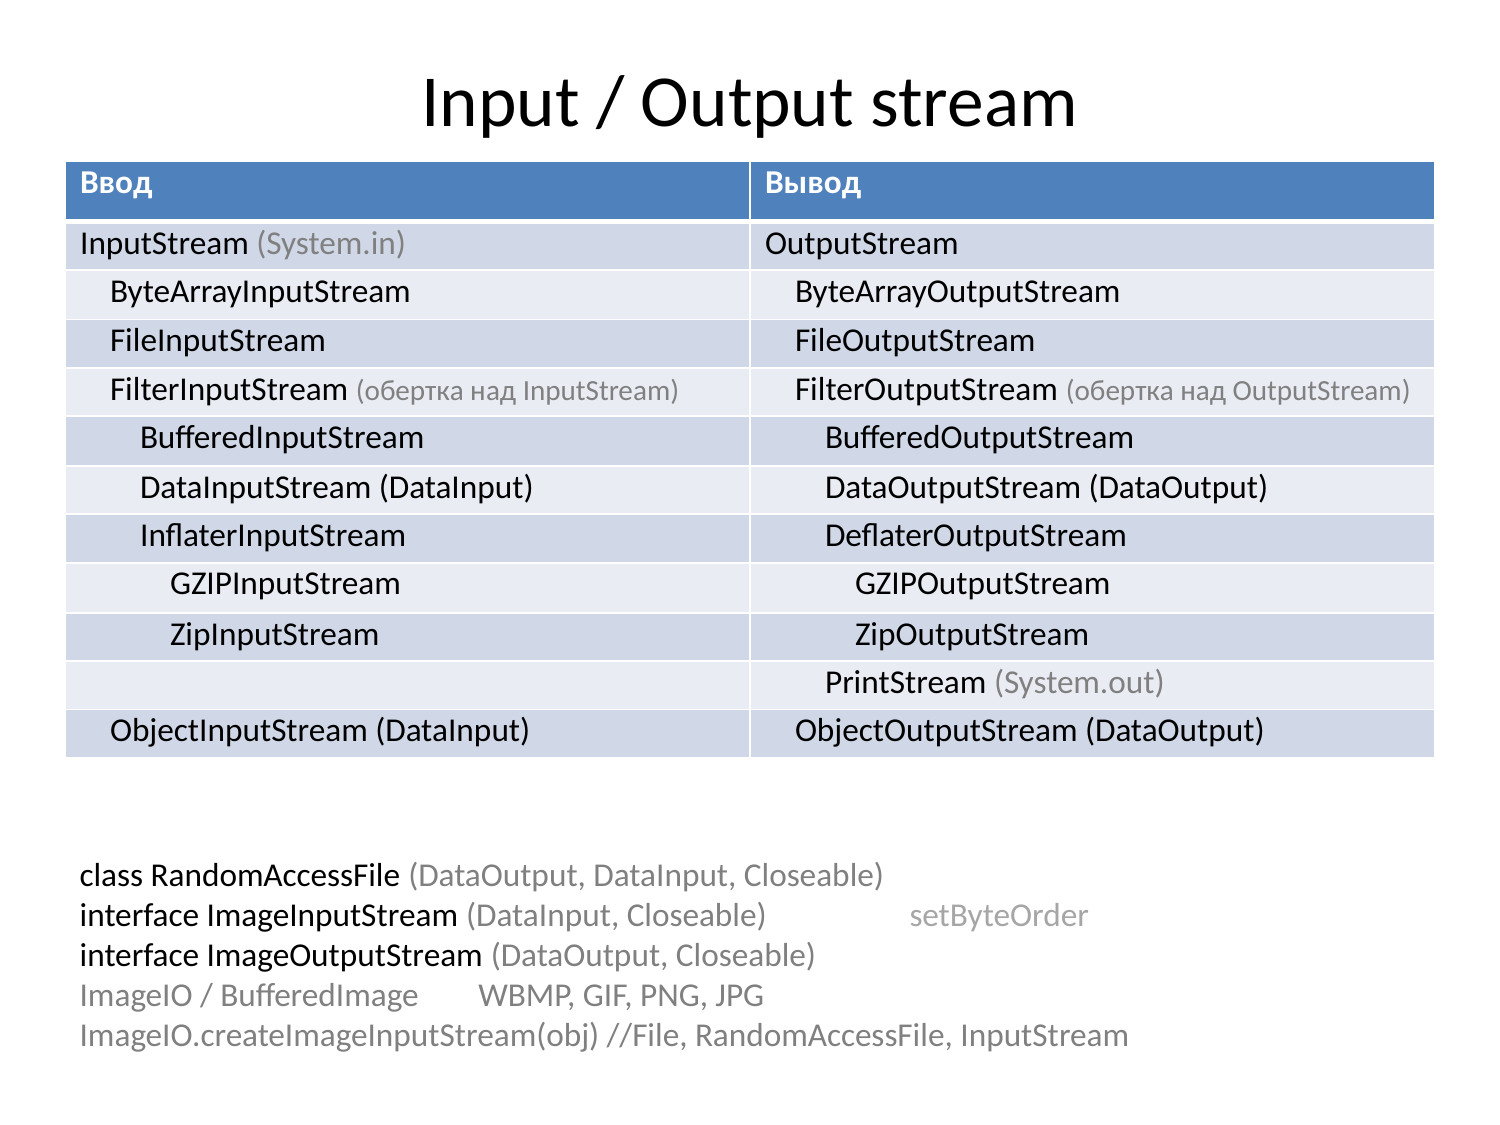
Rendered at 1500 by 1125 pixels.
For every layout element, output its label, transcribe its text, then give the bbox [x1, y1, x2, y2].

table_cell ObjectInputStream (DataInput) [66, 710, 749, 757]
table_cell DeflaterOutputStream [751, 515, 1434, 562]
table_cell ObjectOutputStream (DataOutput) [751, 710, 1434, 757]
table_cell FileOutputStream [751, 320, 1434, 367]
table_header Вывод [751, 162, 1434, 219]
table_cell ZipInputStream [66, 614, 749, 660]
table_cell ByteArrayInputStream [66, 271, 749, 319]
table_cell BufferedInputStream [66, 417, 749, 465]
table_cell OutputStream [751, 224, 1434, 269]
table_cell BufferedOutputStream [751, 417, 1434, 465]
table_cell PrintStream (System.out) [751, 662, 1434, 709]
table_cell ZipOutputStream [751, 614, 1434, 660]
table_cell DataOutputStream (DataOutput) [751, 467, 1434, 513]
table_cell InflaterInputStream [66, 515, 749, 562]
table_cell GZIPOutputStream [751, 564, 1434, 612]
text_box class RandomAccessFile (DataOutput, DataInput, Closeable) interface ImageInputStream (DataInput, Closeable) setByteOrder interface ImageOutputStream (DataOutput, Closeable) ImageIO / BufferedImage WBMP, GIF, PNG, JPG ImageIO.createImageInputStream(obj) //File, RandomAccessFile, InputStream [64, 845, 1447, 1061]
table_cell [66, 662, 749, 709]
table_cell GZIPInputStream [66, 564, 749, 612]
title Input / Output stream [75, 45, 1425, 149]
table_cell DataInputStream (DataInput) [66, 467, 749, 513]
table_cell ByteArrayOutputStream [751, 271, 1434, 319]
table_cell FileInputStream [66, 320, 749, 367]
table_cell InputStream (System.in) [66, 224, 749, 269]
table_cell FilterInputStream (обертка над InputStream) [66, 369, 749, 415]
table_cell FilterOutputStream (обертка над OutputStream) [751, 369, 1434, 415]
table_header Ввод [66, 162, 749, 219]
